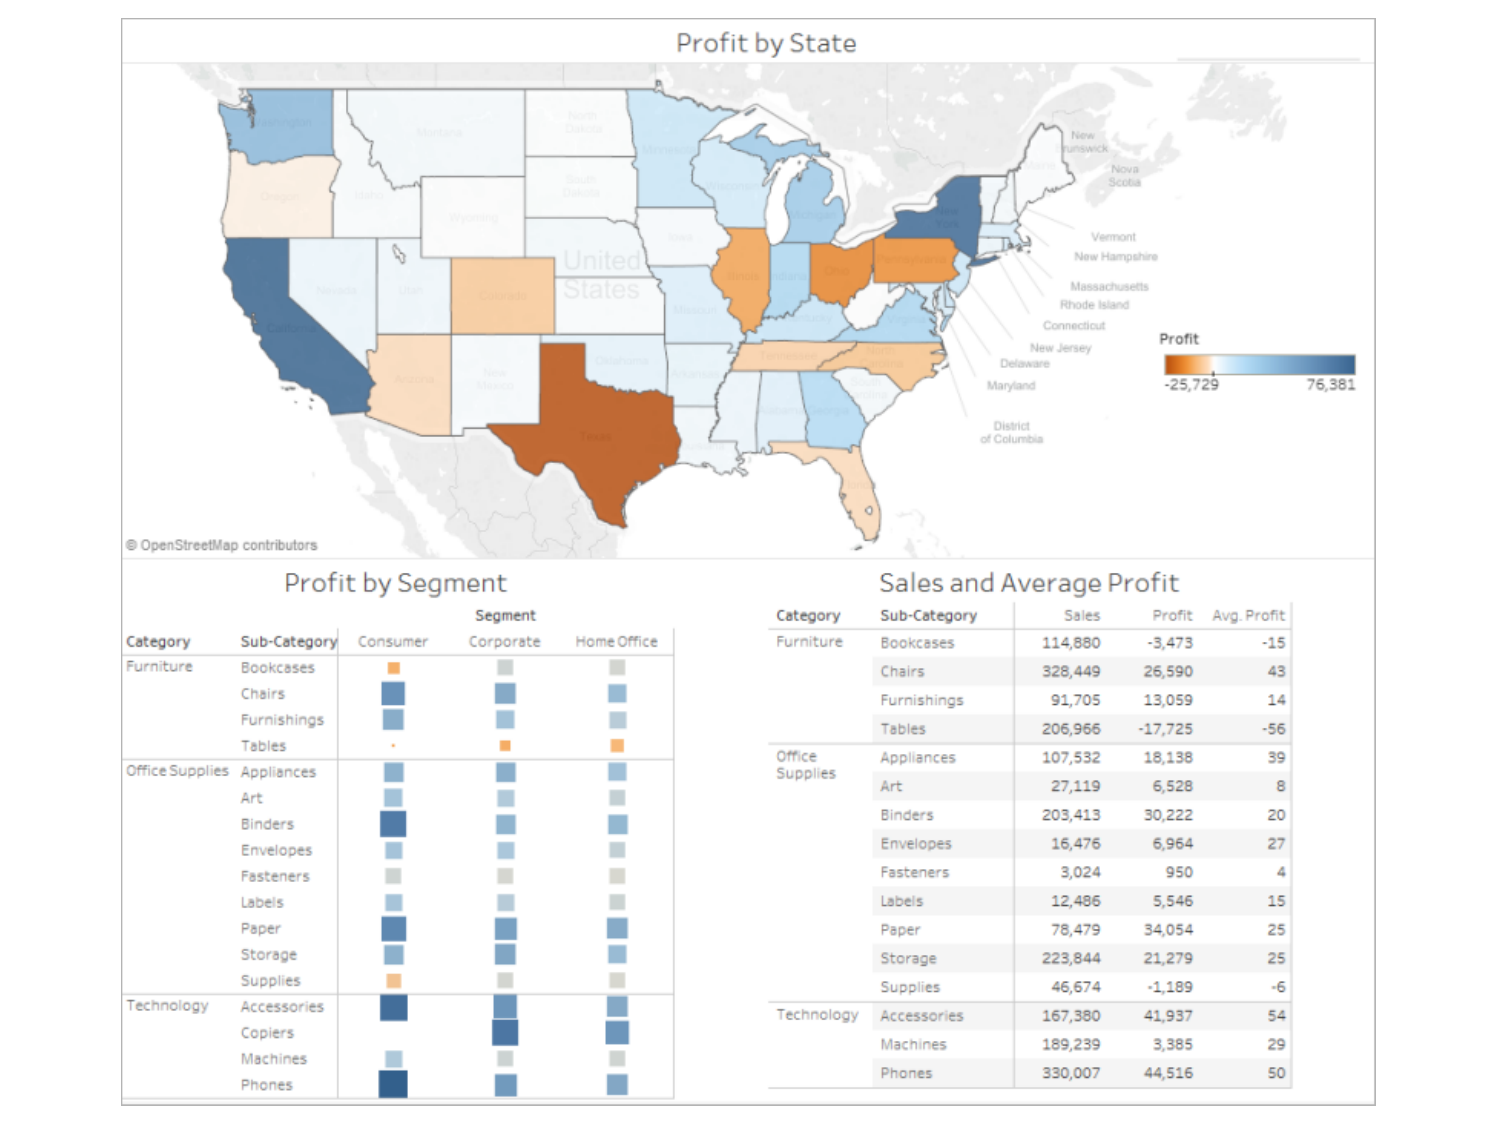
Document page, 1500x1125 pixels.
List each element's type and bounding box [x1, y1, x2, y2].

list [121, 18, 1377, 1107]
